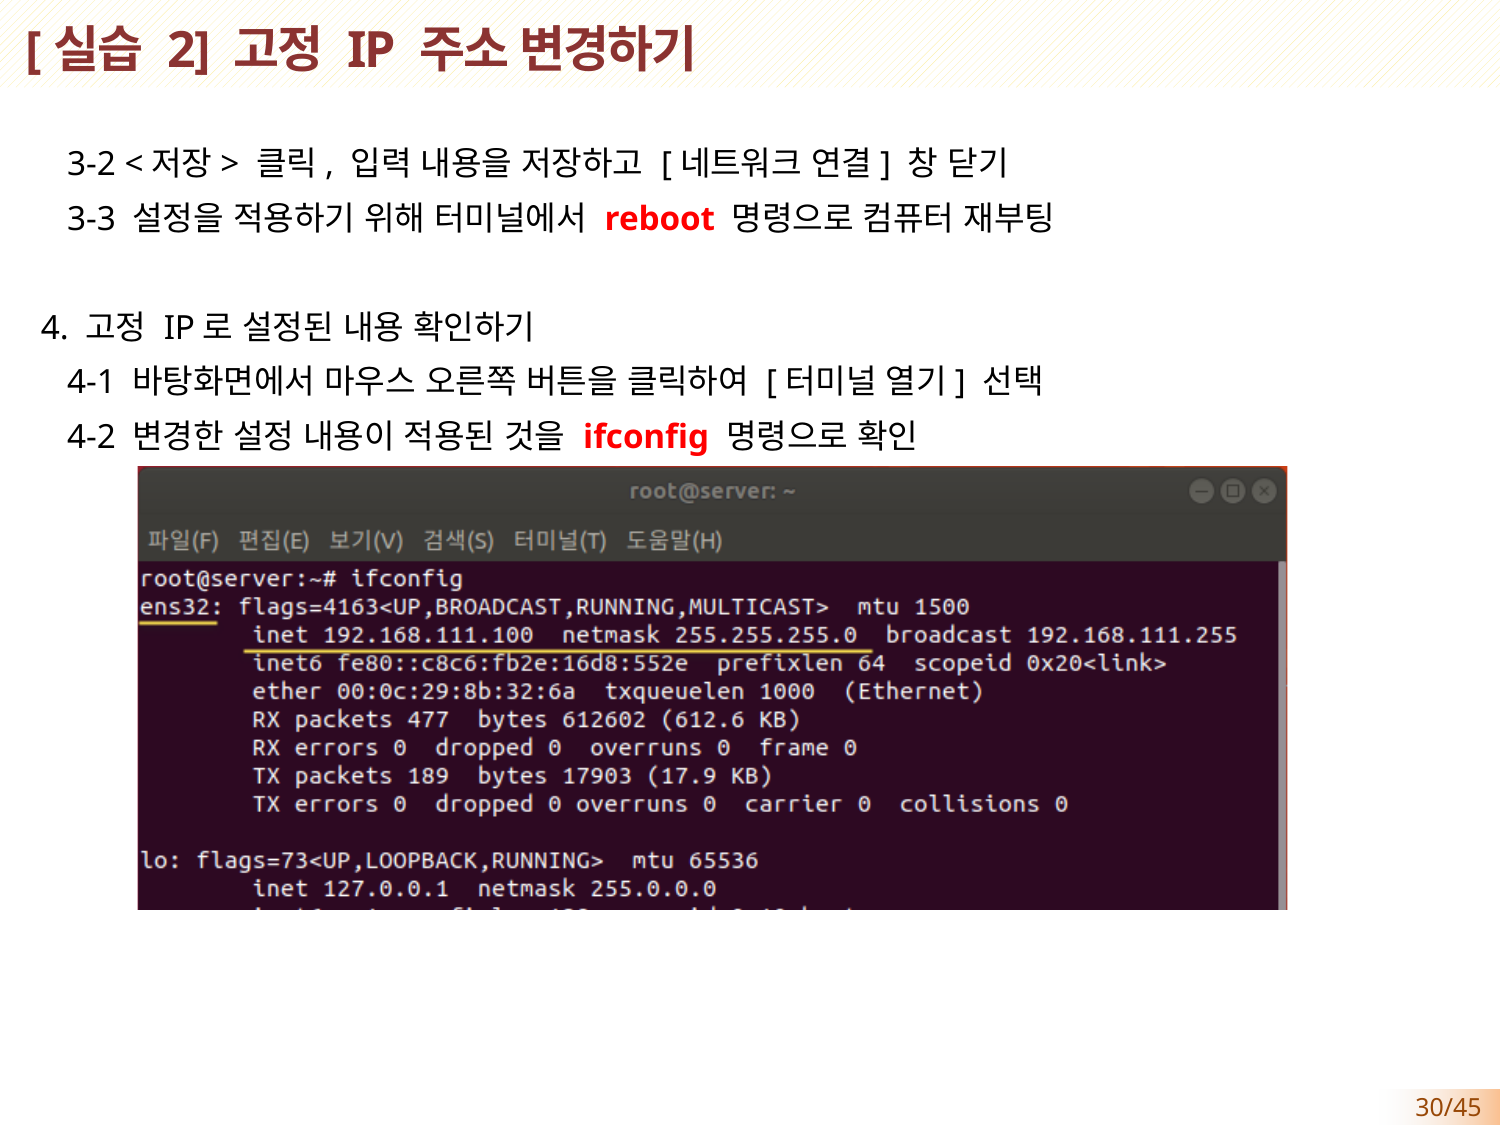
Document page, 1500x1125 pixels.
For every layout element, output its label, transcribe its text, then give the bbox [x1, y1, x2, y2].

picture [137, 466, 1288, 910]
title [실습 2] 고정 IP 주소 변경하기 [10, 8, 1288, 87]
list 3-2 <저장> 클릭, 입력 내용을 저장하고 [네트워크 연결] 창 닫기 3-3 설정을 적용하기 위해 터미널에서 reboot 명령으로 컴퓨터 재부팅 4. 고정 IP로 설정된 내용 확인하기 4-1 바탕화면에서 마우스 오른쪽 버튼을 클릭하여 [터미널 열기] 선택 4-2 변경한 설정 내용이 적용된 것을 ifconfig 명령으로 확인 [10, 126, 1481, 1057]
